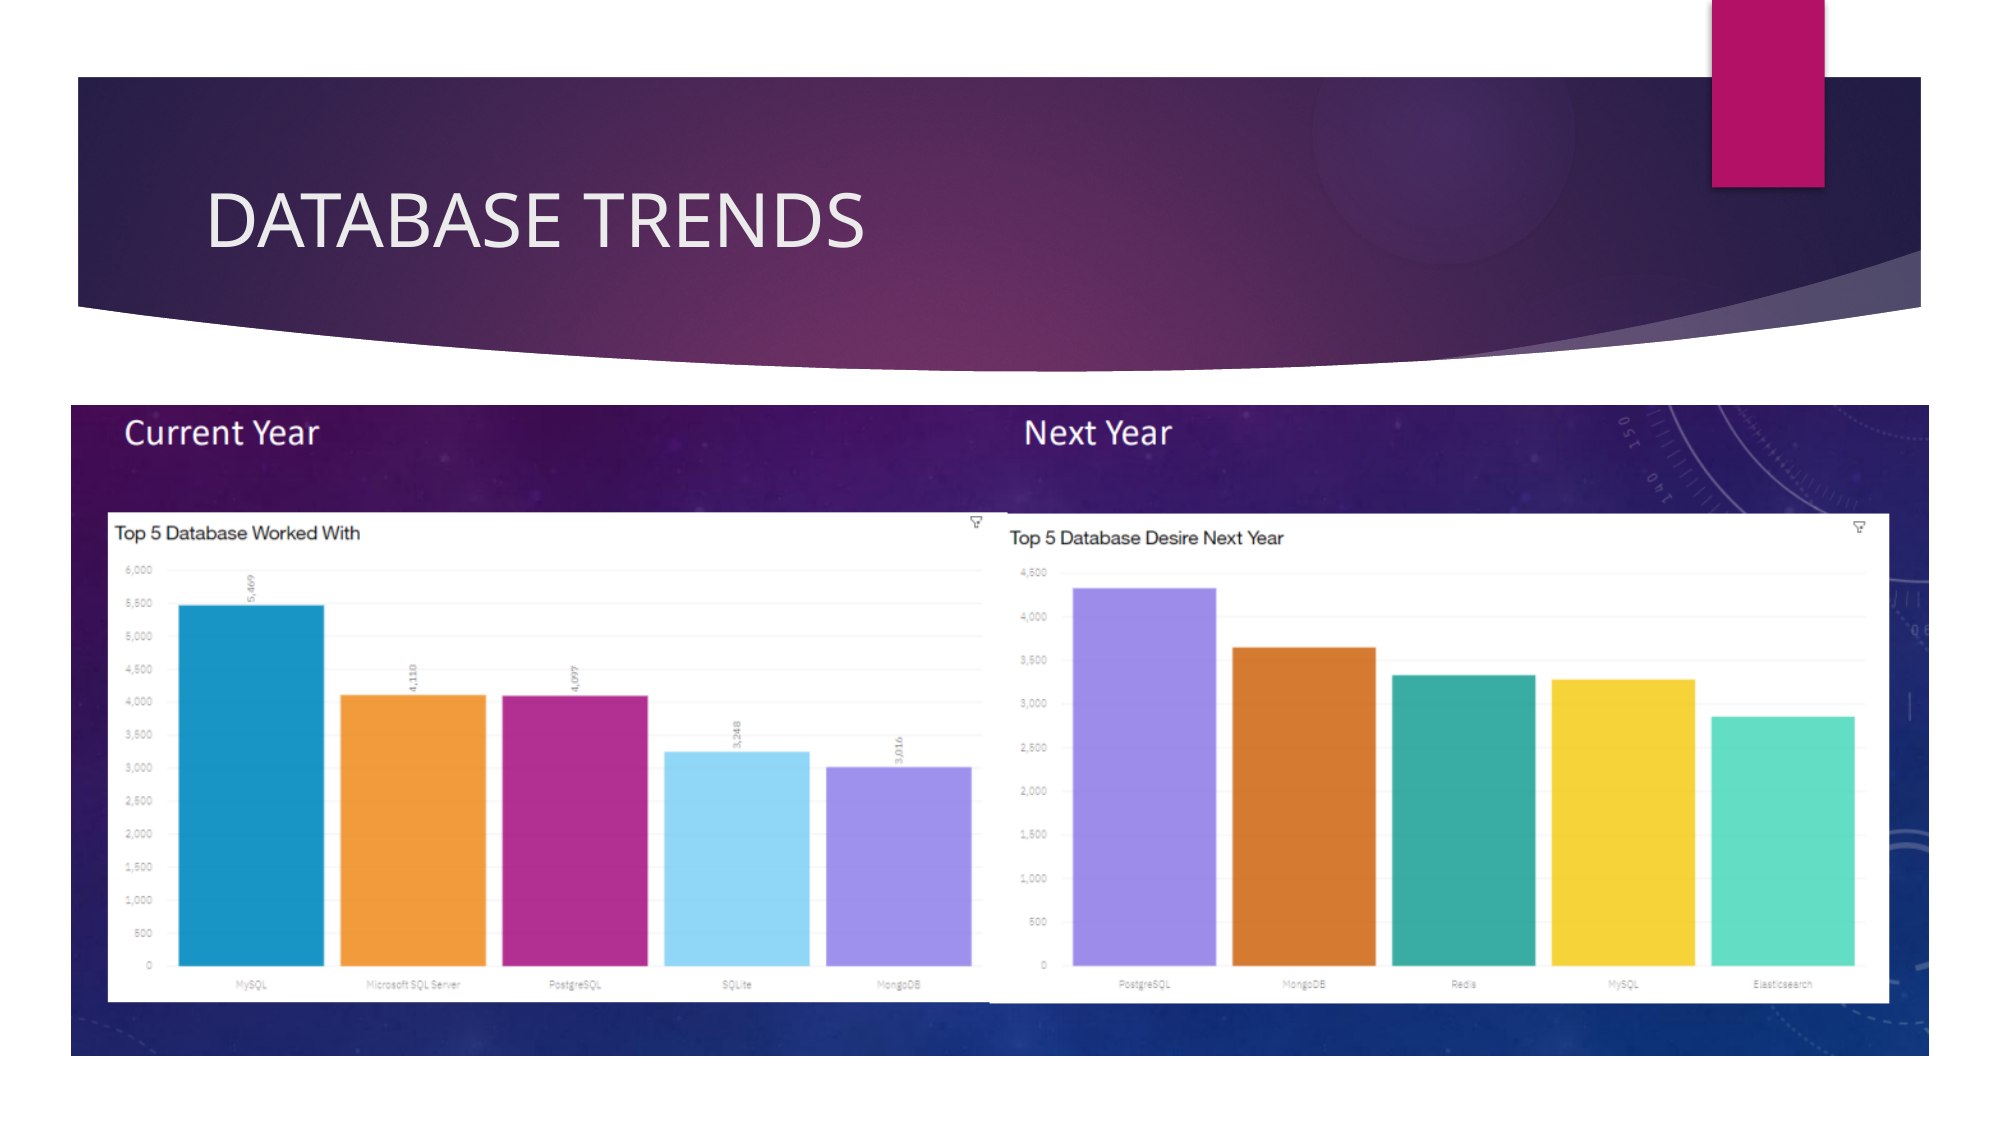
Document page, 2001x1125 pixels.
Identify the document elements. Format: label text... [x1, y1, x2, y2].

title DATABASE TRENDS [189, 159, 1627, 276]
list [70, 405, 1929, 1057]
